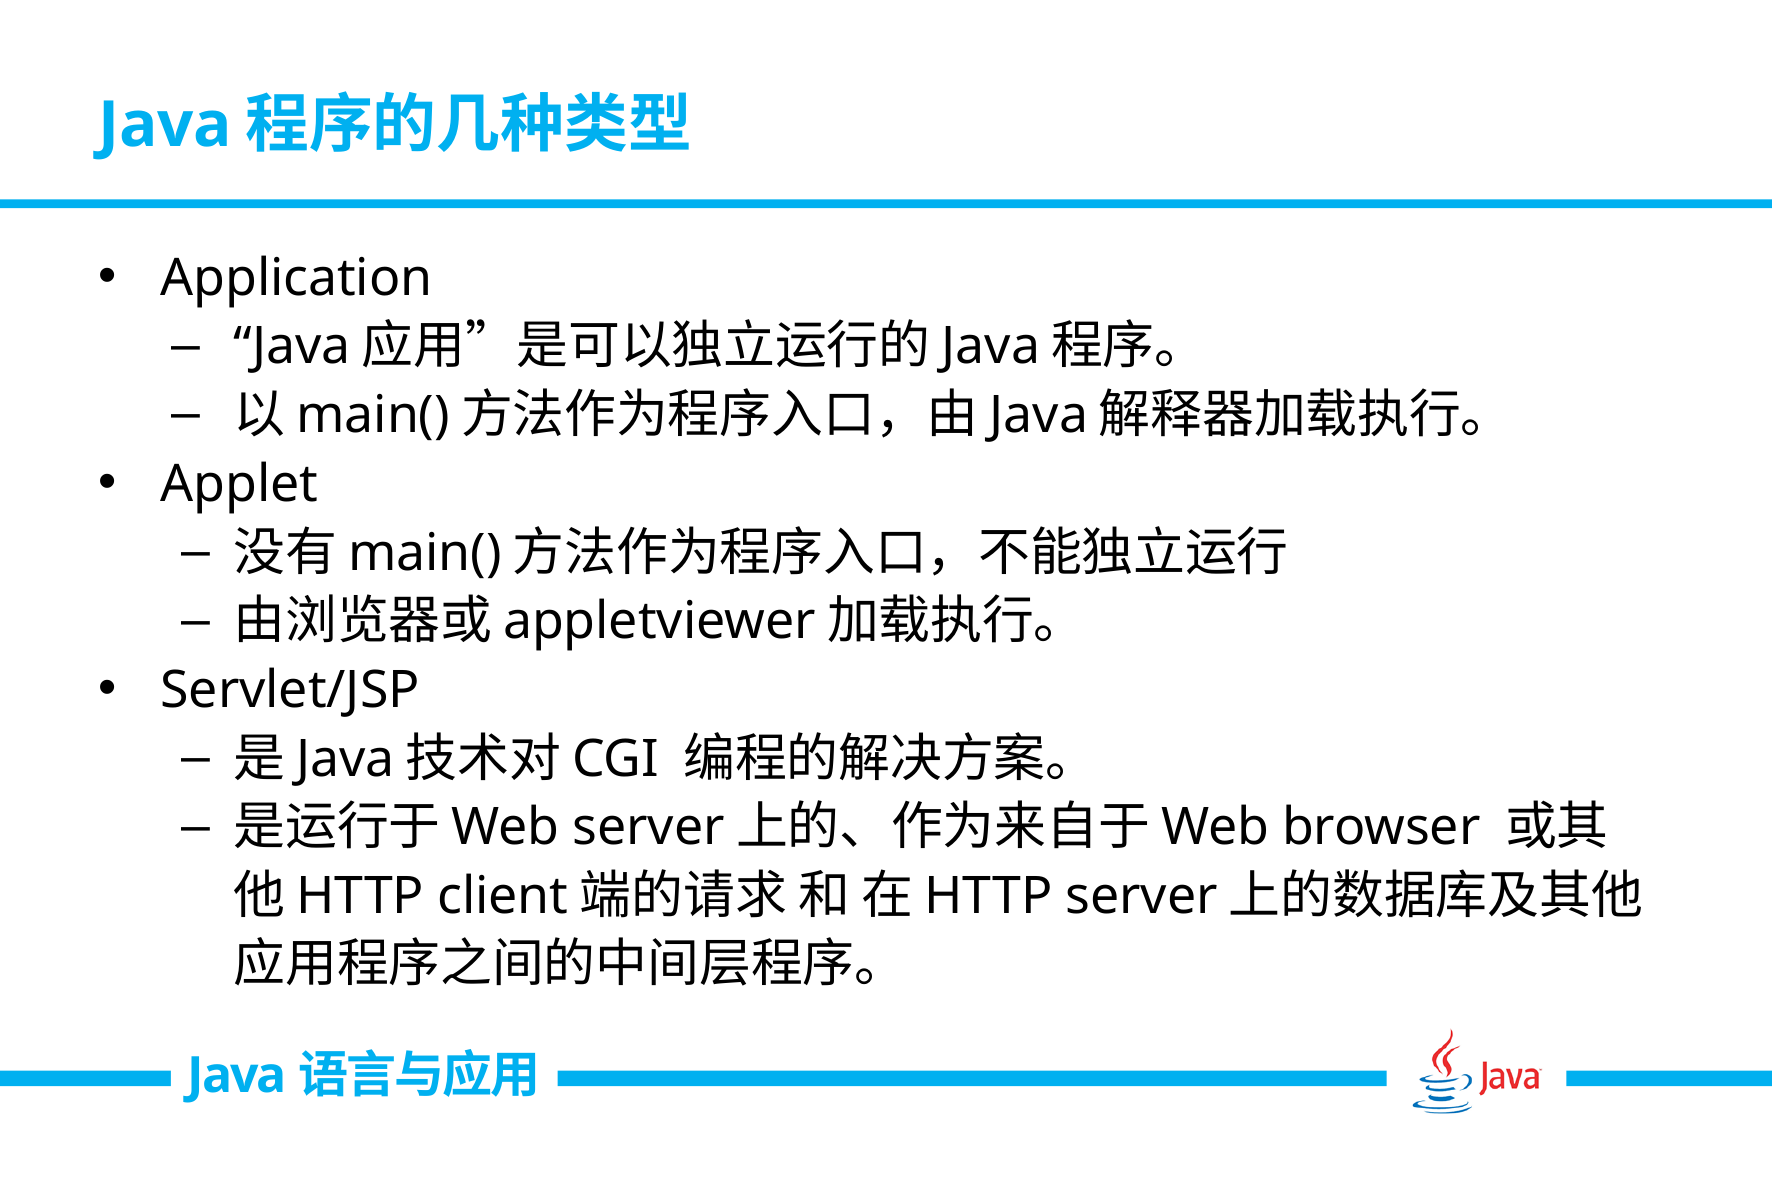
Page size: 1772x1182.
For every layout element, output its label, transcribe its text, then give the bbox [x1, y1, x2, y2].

title Java程序的几种类型 [80, 73, 1677, 168]
list Application “Java应用”是可以独立运行的Java程序。 以main()方法作为程序入口，由Java解释器加载执行。 Applet 没有main()方法作为程序入口，不能独立运行 由浏览器或appletviewer加载执行。 Servlet/JSP 是Java技术对CGI 编程的解决方案。 是运行于Web server上的、作为来自于Web browser 或其他HTTP client端的请求 和 在HTTP server上的数据库及其他应用程序之间的中间层程序。 [80, 228, 1677, 1009]
picture [1386, 1019, 1567, 1117]
